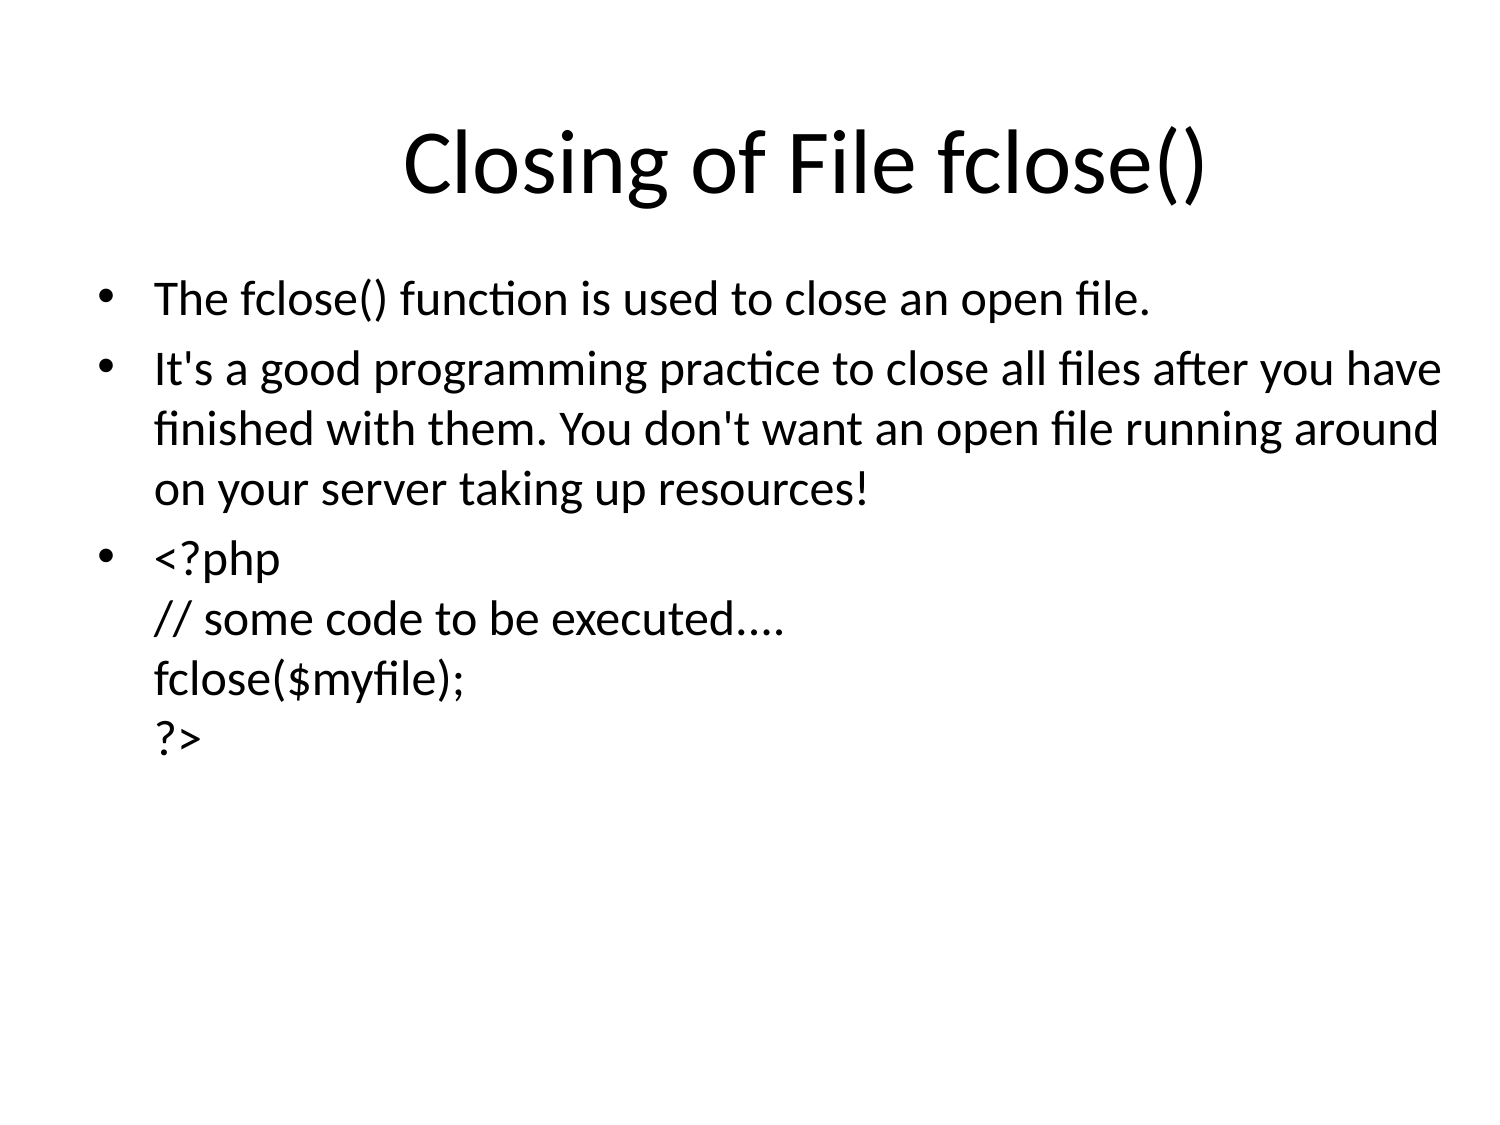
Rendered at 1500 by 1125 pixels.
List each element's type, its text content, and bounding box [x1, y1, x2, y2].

title Closing of File fclose() [198, 84, 1416, 231]
list The fclose() function is used to close an open file. It's a good programming practice to close all files after you have finished with them. You don't want an open file running around on your server taking up resources! <?php // some code to be executed.... fclose($myfile); ?> [82, 257, 1460, 1097]
